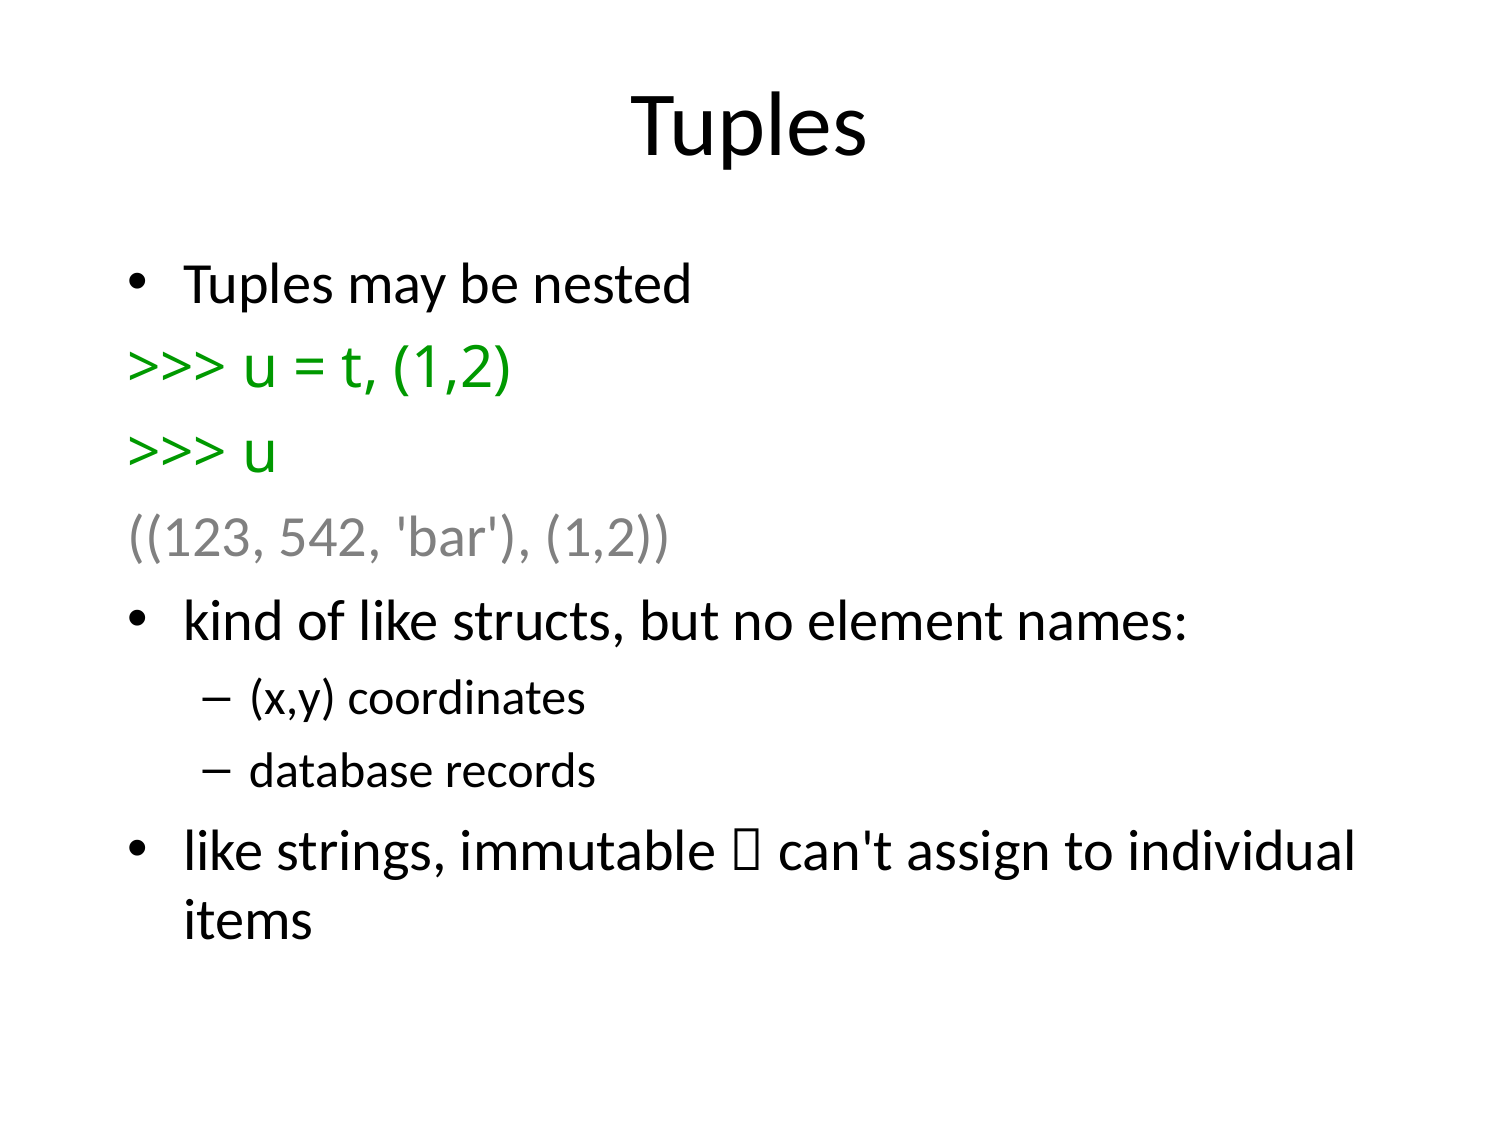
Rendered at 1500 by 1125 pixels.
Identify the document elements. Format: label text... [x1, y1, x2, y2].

text_box Tuples may be nested >>> u = t, (1,2) >>> u ((123, 542, 'bar'), (1,2)) kind of like structs, but no element names: (x,y) coordinates database records like strings, immutable  can't assign to individual items [112, 237, 1388, 1000]
text_box Tuples [112, 24, 1388, 213]
